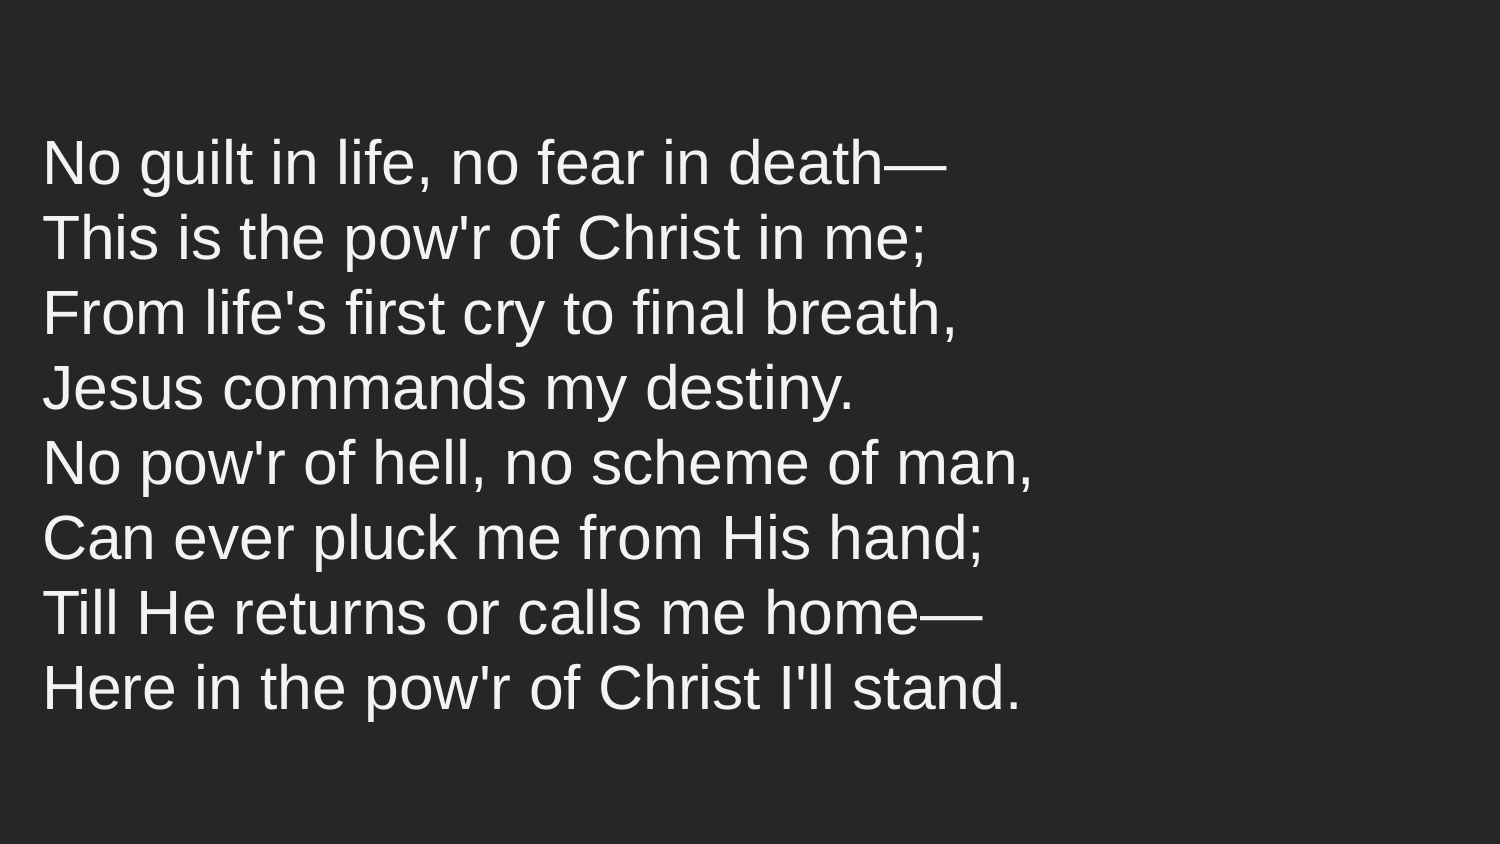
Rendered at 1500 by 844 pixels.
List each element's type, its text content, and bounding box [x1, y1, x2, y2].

text_box No guilt in life, no fear in death— This is the pow'r of Christ in me; From life's first cry to final breath, Jesus commands my destiny. No pow'r of hell, no scheme of man, Can ever pluck me from His hand; Till He returns or calls me home— Here in the pow'r of Christ I'll stand. [27, 64, 1473, 779]
